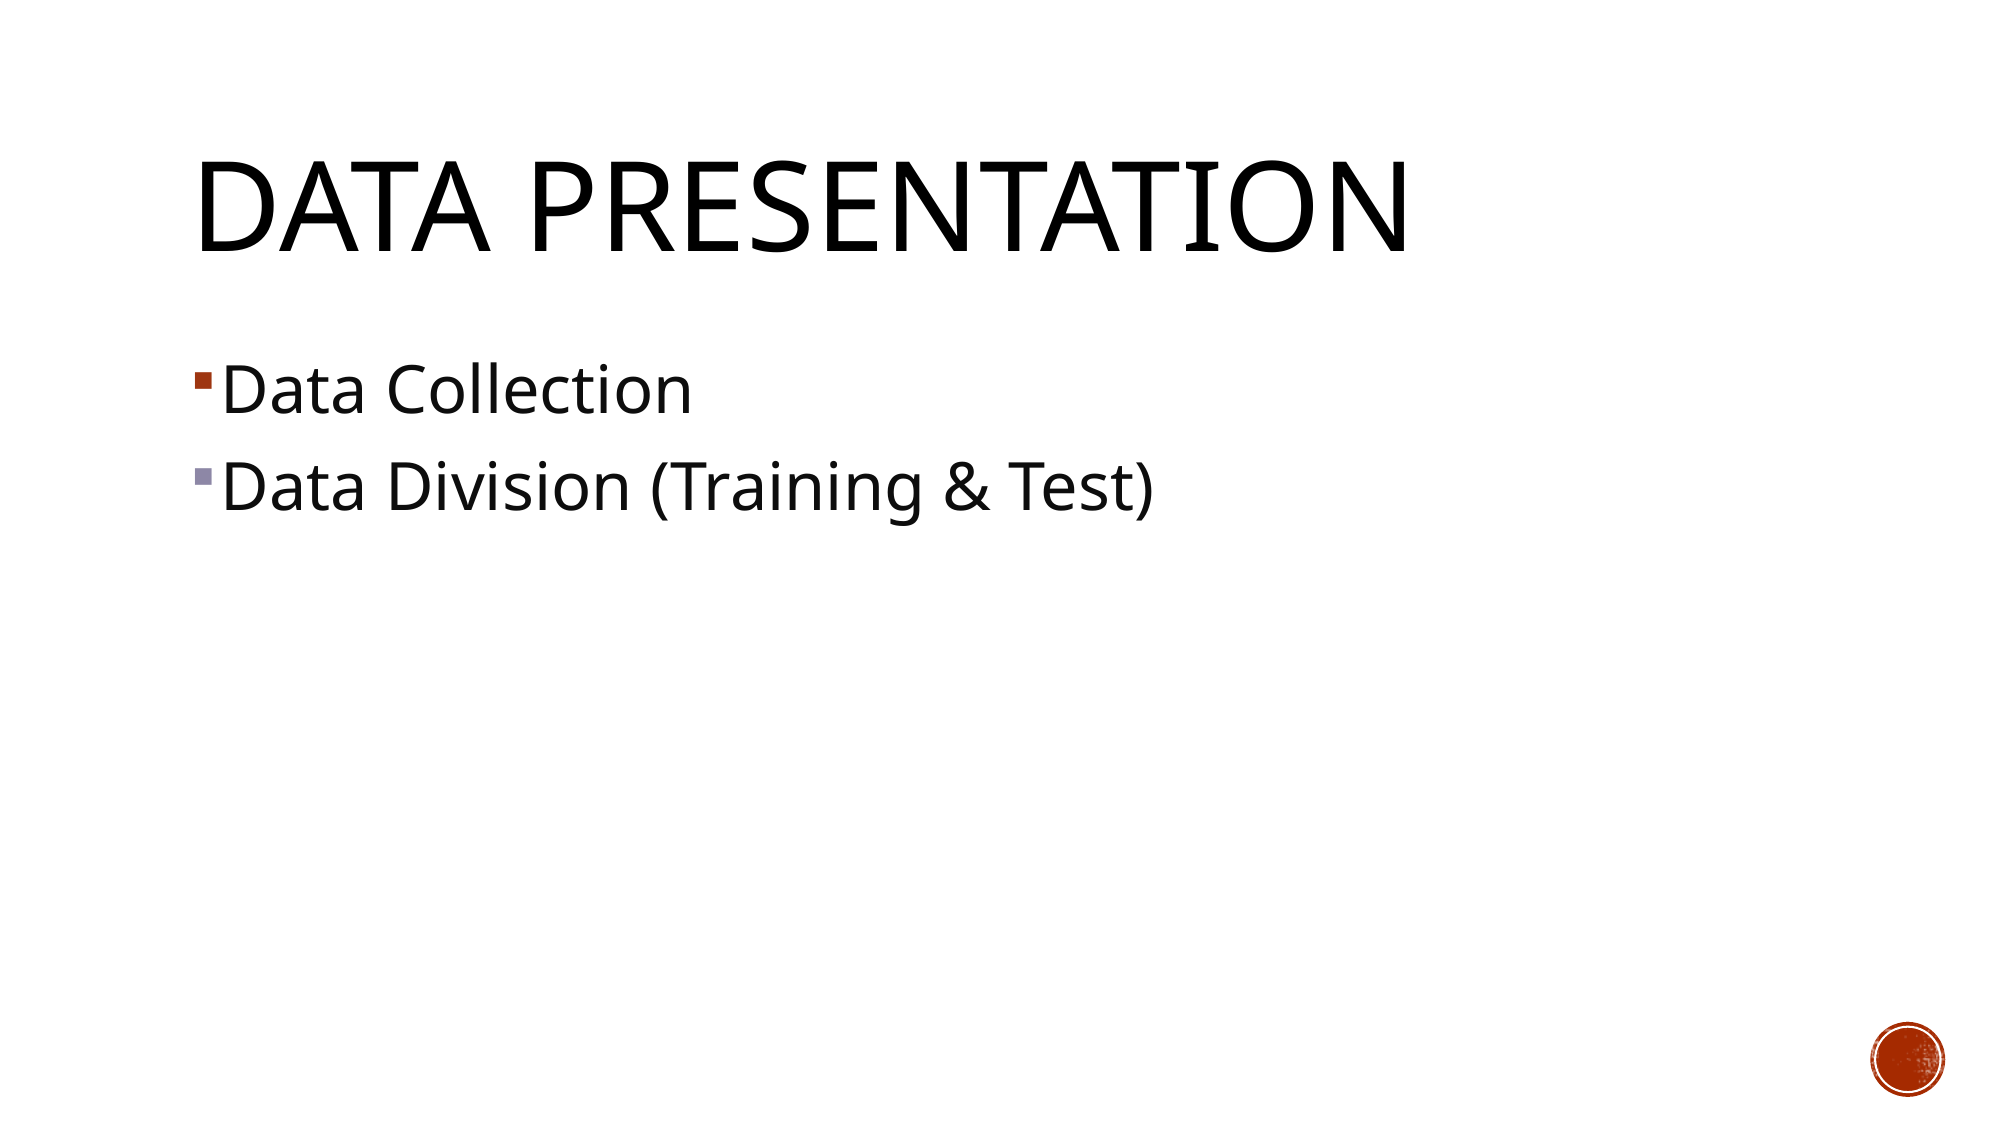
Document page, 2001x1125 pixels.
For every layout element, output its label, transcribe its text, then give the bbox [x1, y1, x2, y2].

list Data Collection Data Division (Training & Test) [175, 348, 1826, 1013]
title Data Presentation [175, 79, 1826, 344]
